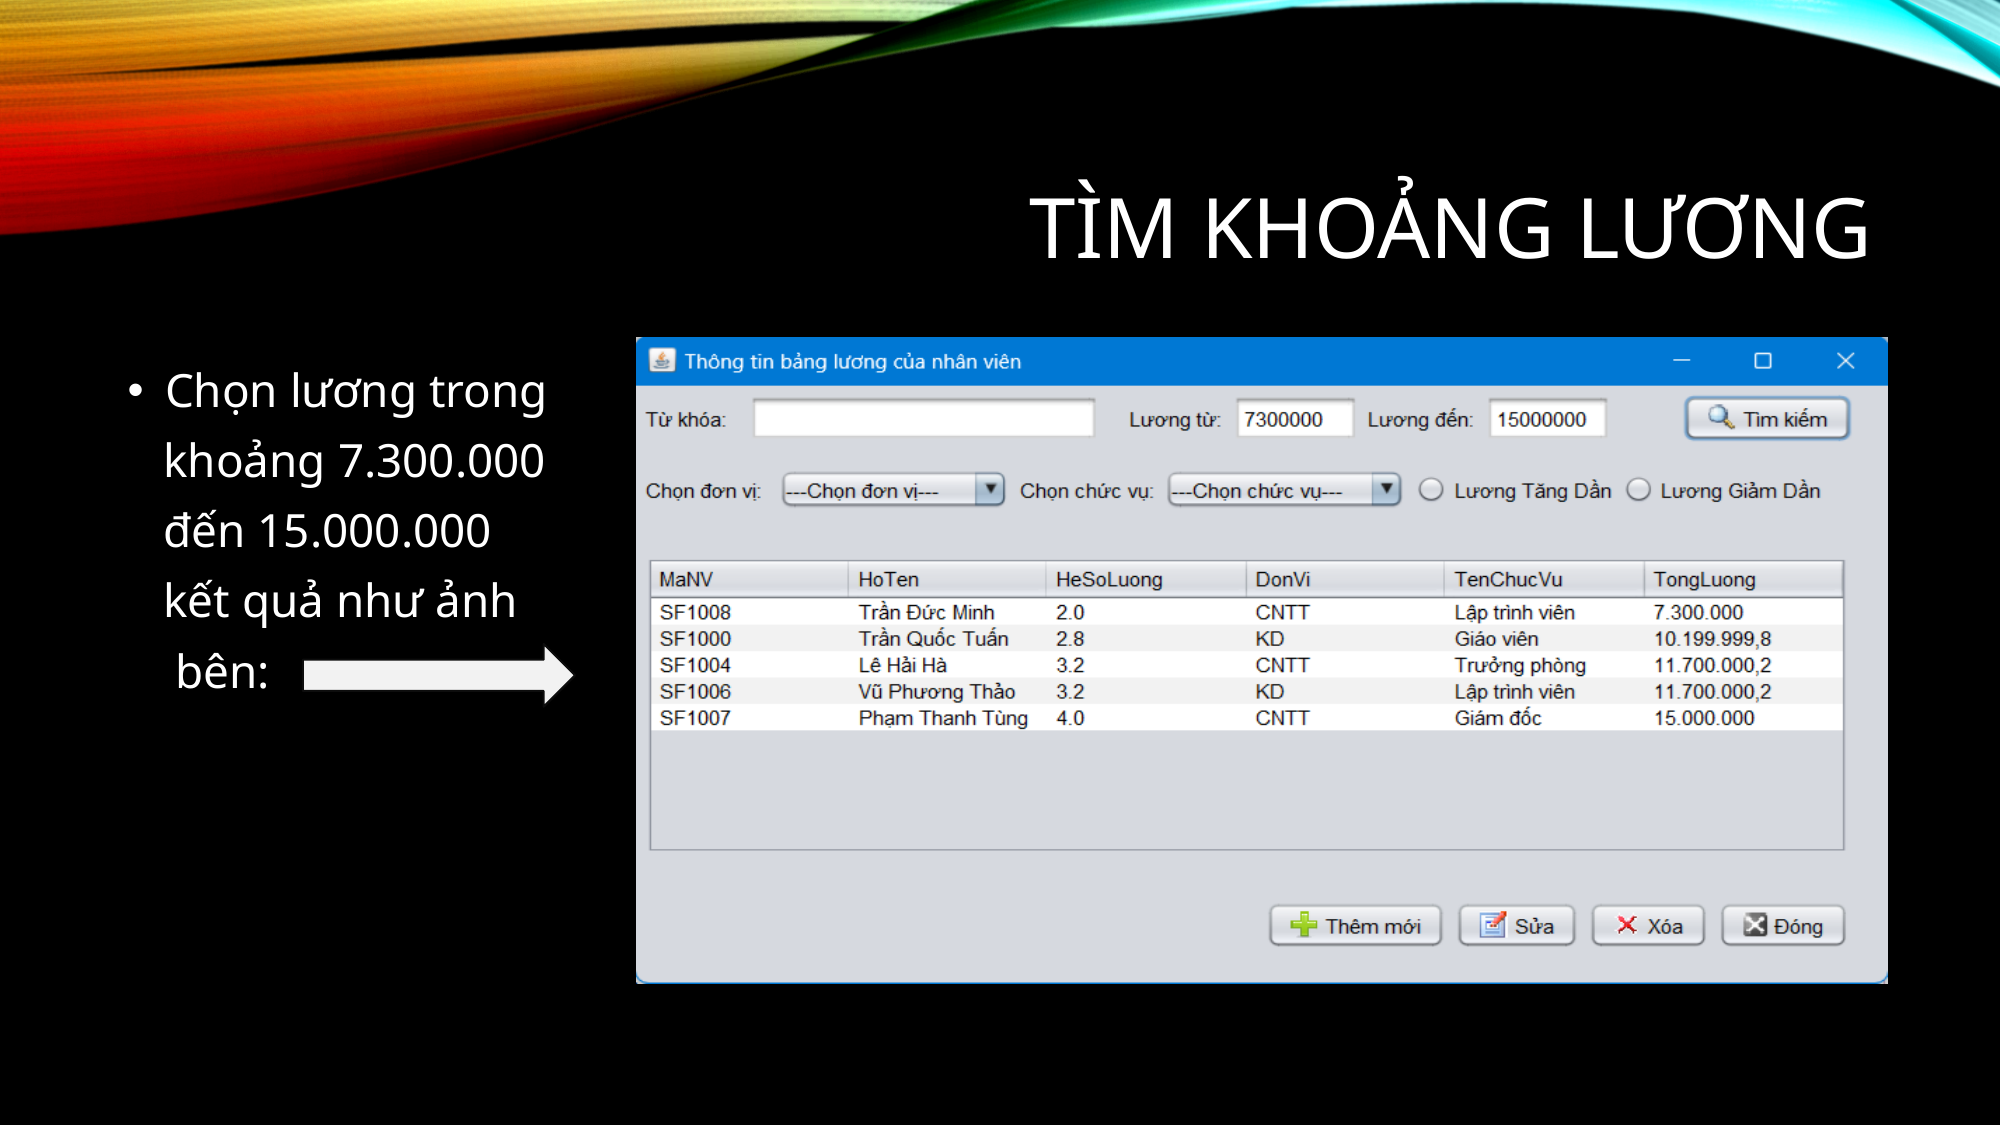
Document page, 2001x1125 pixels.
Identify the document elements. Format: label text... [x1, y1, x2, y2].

picture [0, 0, 2000, 237]
list Chọn lương trong khoảng 7.300.000 đến 15.000.000 kết quả như ảnh bên: [112, 360, 1888, 1021]
text_box [301, 642, 576, 708]
title Tìm khoảng lương [474, 125, 1888, 338]
picture [636, 337, 1888, 984]
